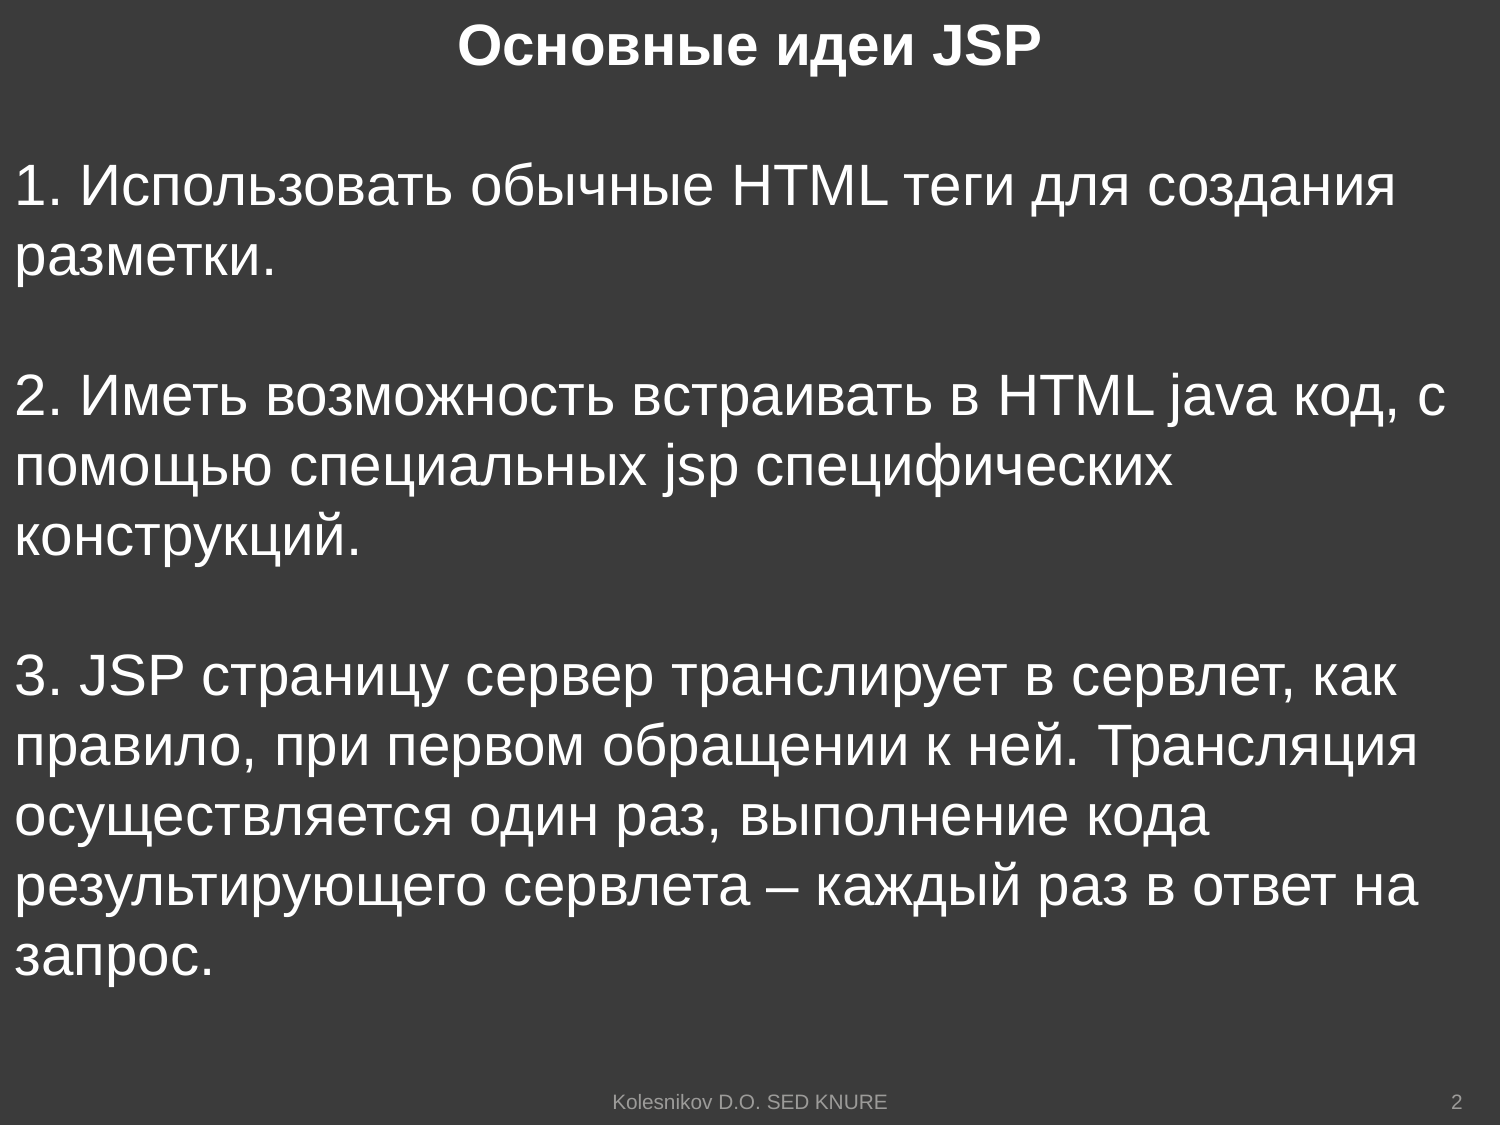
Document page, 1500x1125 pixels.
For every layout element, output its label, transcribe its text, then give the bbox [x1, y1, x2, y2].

footer Kolesnikov D.O. SED KNURE [512, 1053, 988, 1114]
slide_number 2 [1337, 1053, 1463, 1114]
text_box Основные идеи JSP 1. Использовать обычные HTML теги для создания разметки. 2. Иметь возможность встраивать в HTML java код, с помощью специальных jsp специфических конструкций. 3. JSP страницу сервер транслирует в сервлет, как правило, при первом обращении к ней. Трансляция осуществляется один раз, выполнение кода результирующего сервлета – каждый раз в ответ на запрос. [0, 0, 1500, 995]
